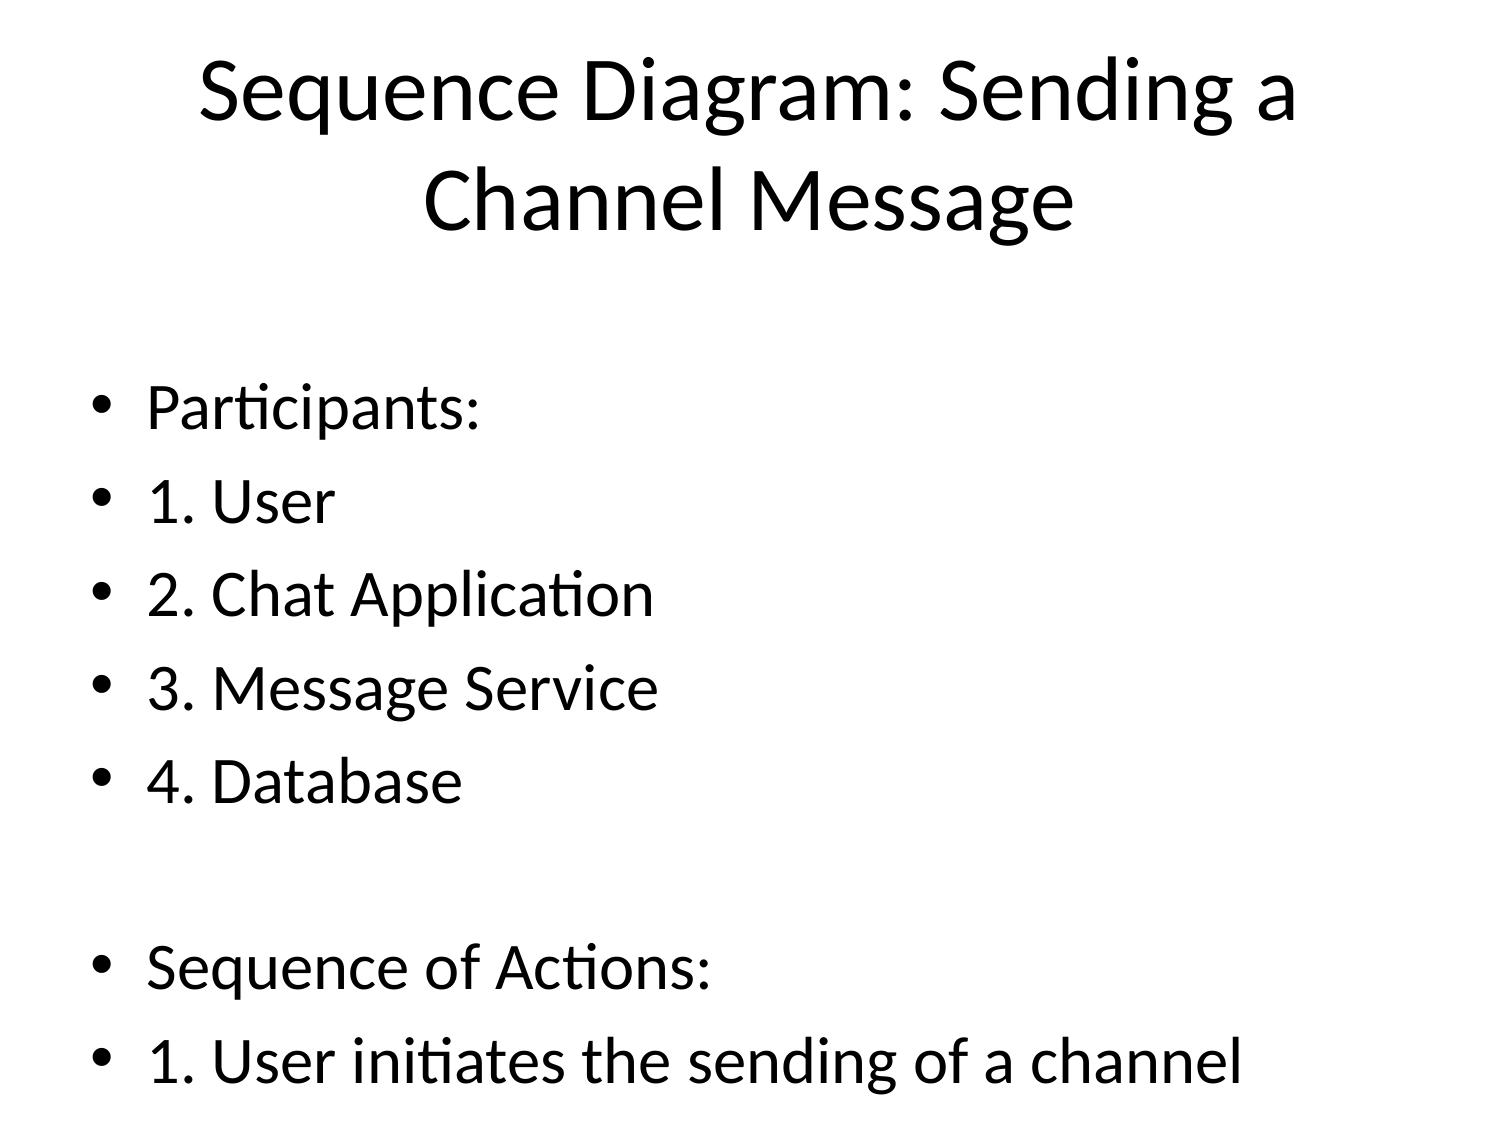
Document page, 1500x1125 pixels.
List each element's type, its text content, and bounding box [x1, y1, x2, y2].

list Participants: 1. User 2. Chat Application 3. Message Service 4. Database Sequence of Actions: 1. User initiates the sending of a channel message. 2. Chat Application processes the request. 3. Chat Application sends the message data to Message Service. 4. Message Service stores the message in the Database. 5. Message Service sends a confirmation back to Chat Application. 6. Chat Application confirms the message is sent to User. [75, 262, 1425, 1005]
title Sequence Diagram: Sending a Channel Message [75, 45, 1425, 233]
